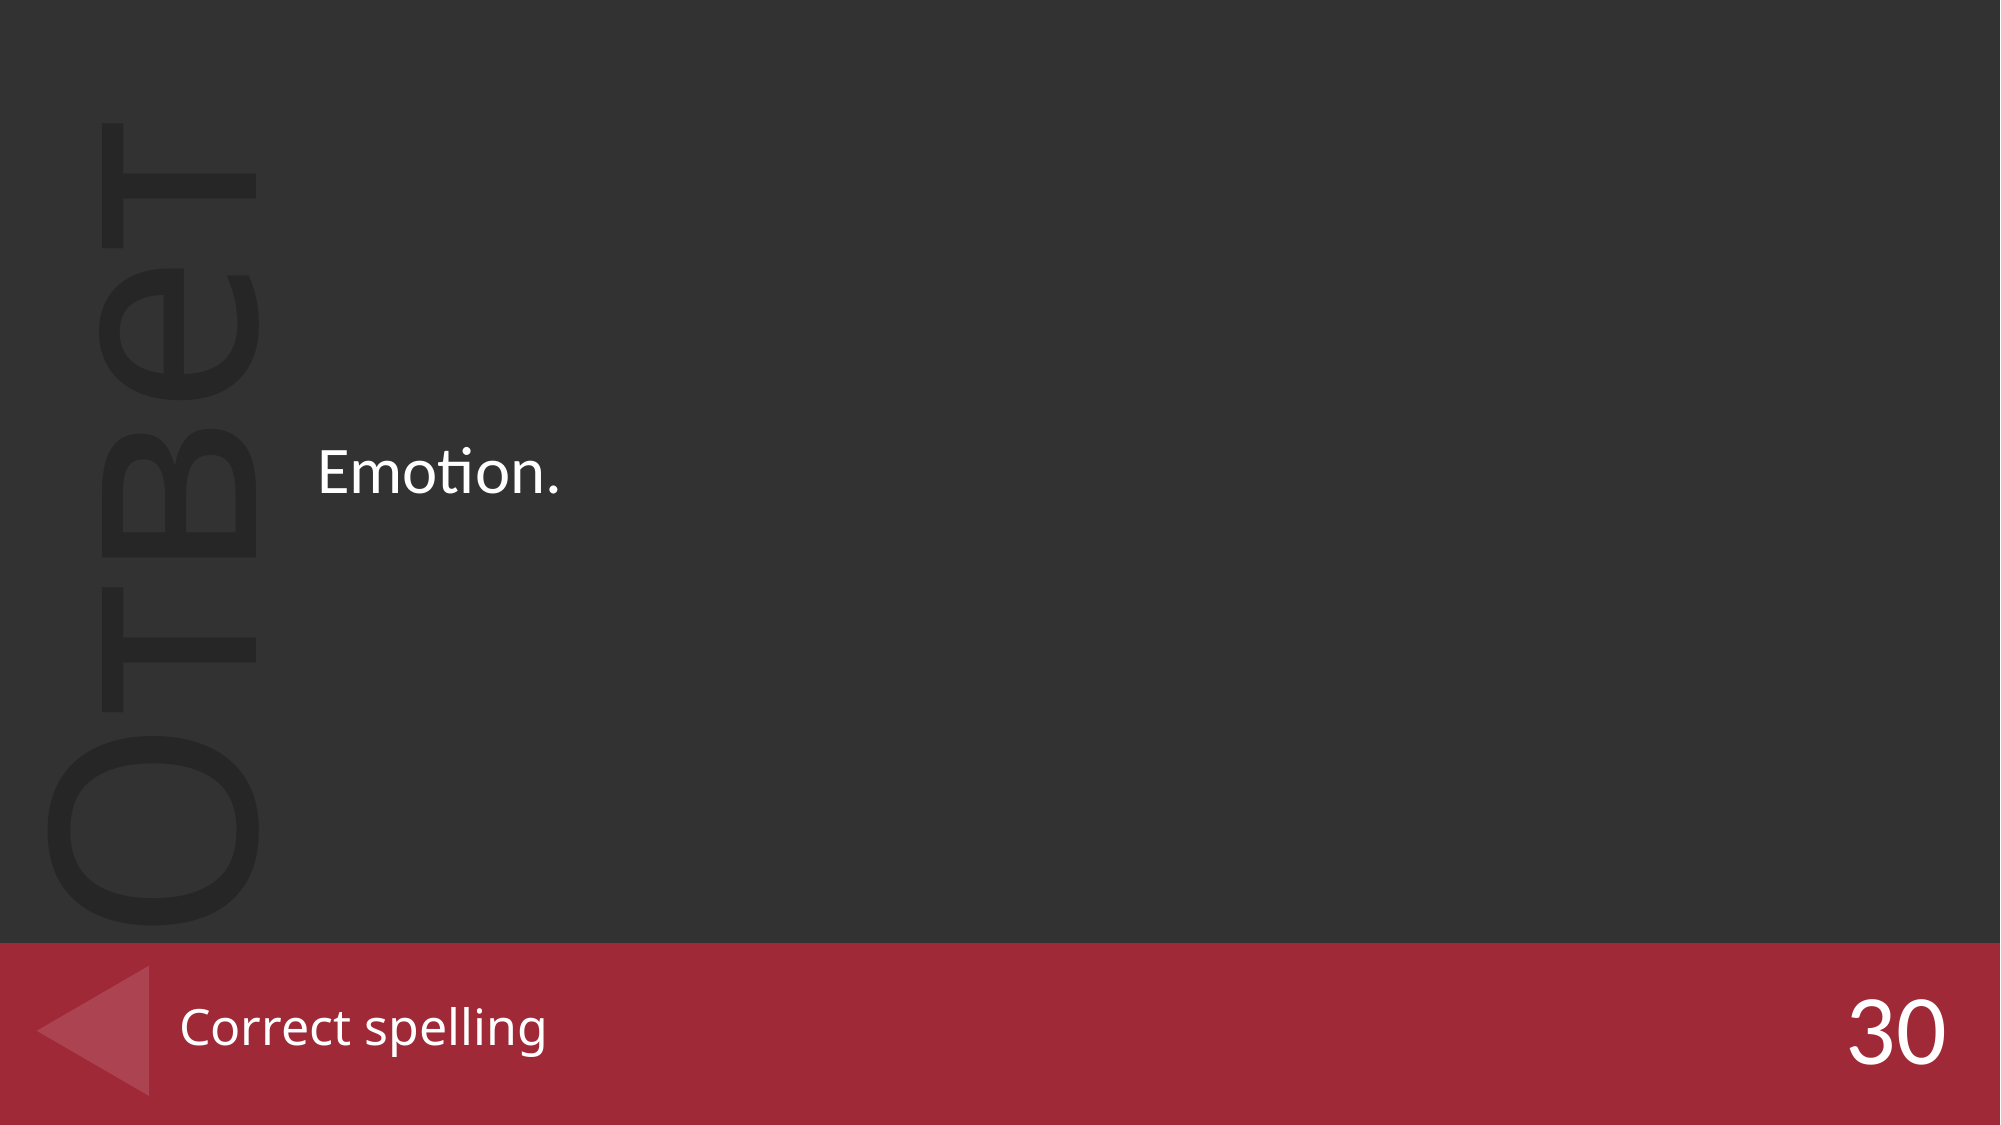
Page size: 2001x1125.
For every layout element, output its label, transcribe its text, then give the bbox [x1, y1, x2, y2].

list 30 [1494, 967, 1963, 1097]
title Correct spelling [164, 965, 1472, 1094]
list Emotion. [302, 307, 1760, 636]
